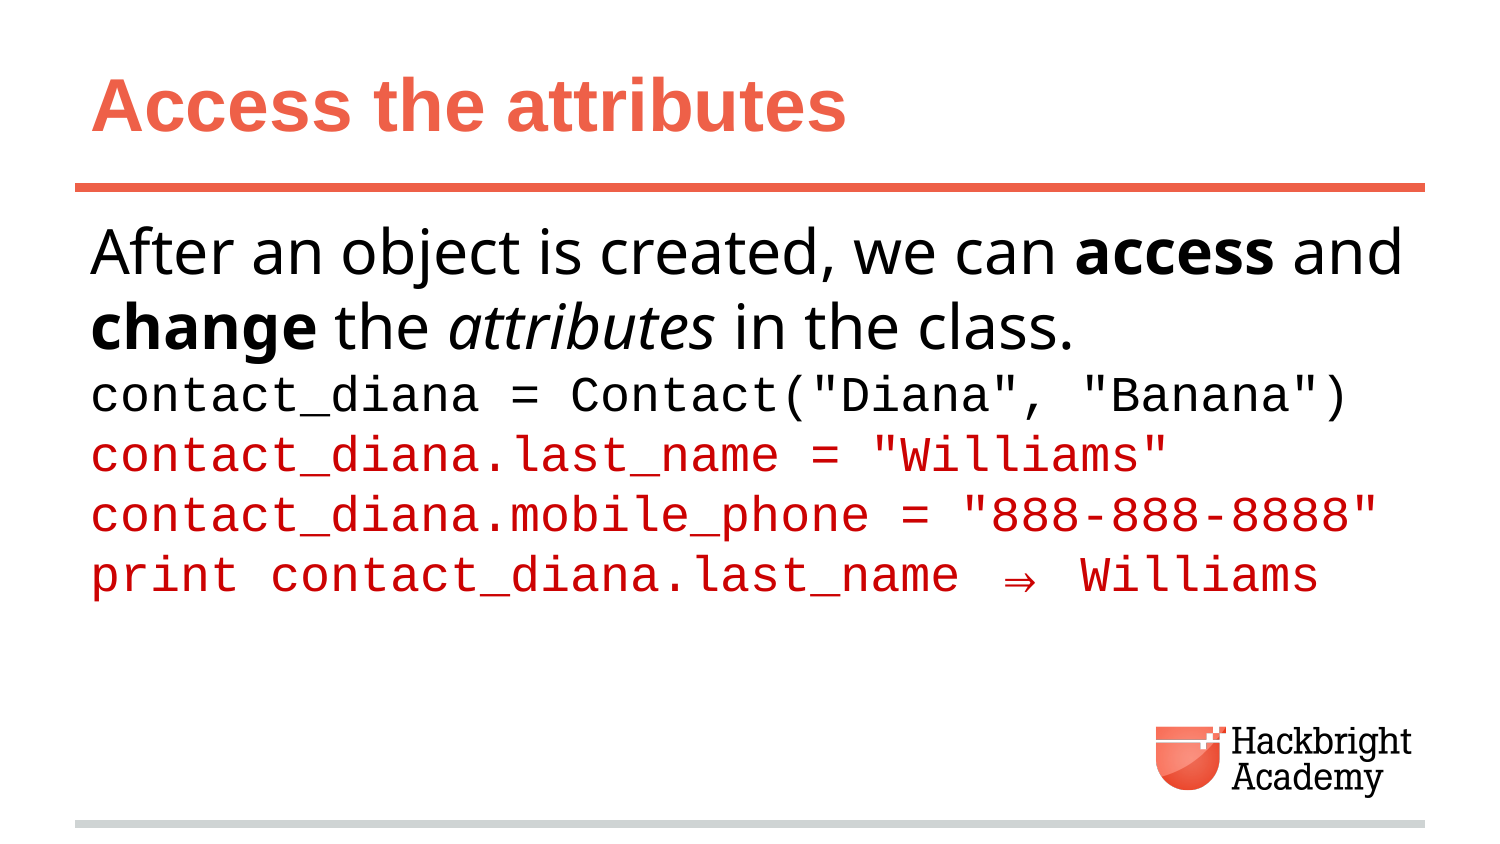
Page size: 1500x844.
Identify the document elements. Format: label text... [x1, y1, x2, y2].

list After an object is created, we can access and change the attributes in the class. contact_diana = Contact("Diana", "Banana") contact_diana.last_name = "Williams" contact_diana.mobile_phone = "888-888-8888" print contact_diana.last_name ⇒ Williams [75, 196, 1425, 808]
title Access the attributes [75, 21, 1425, 162]
